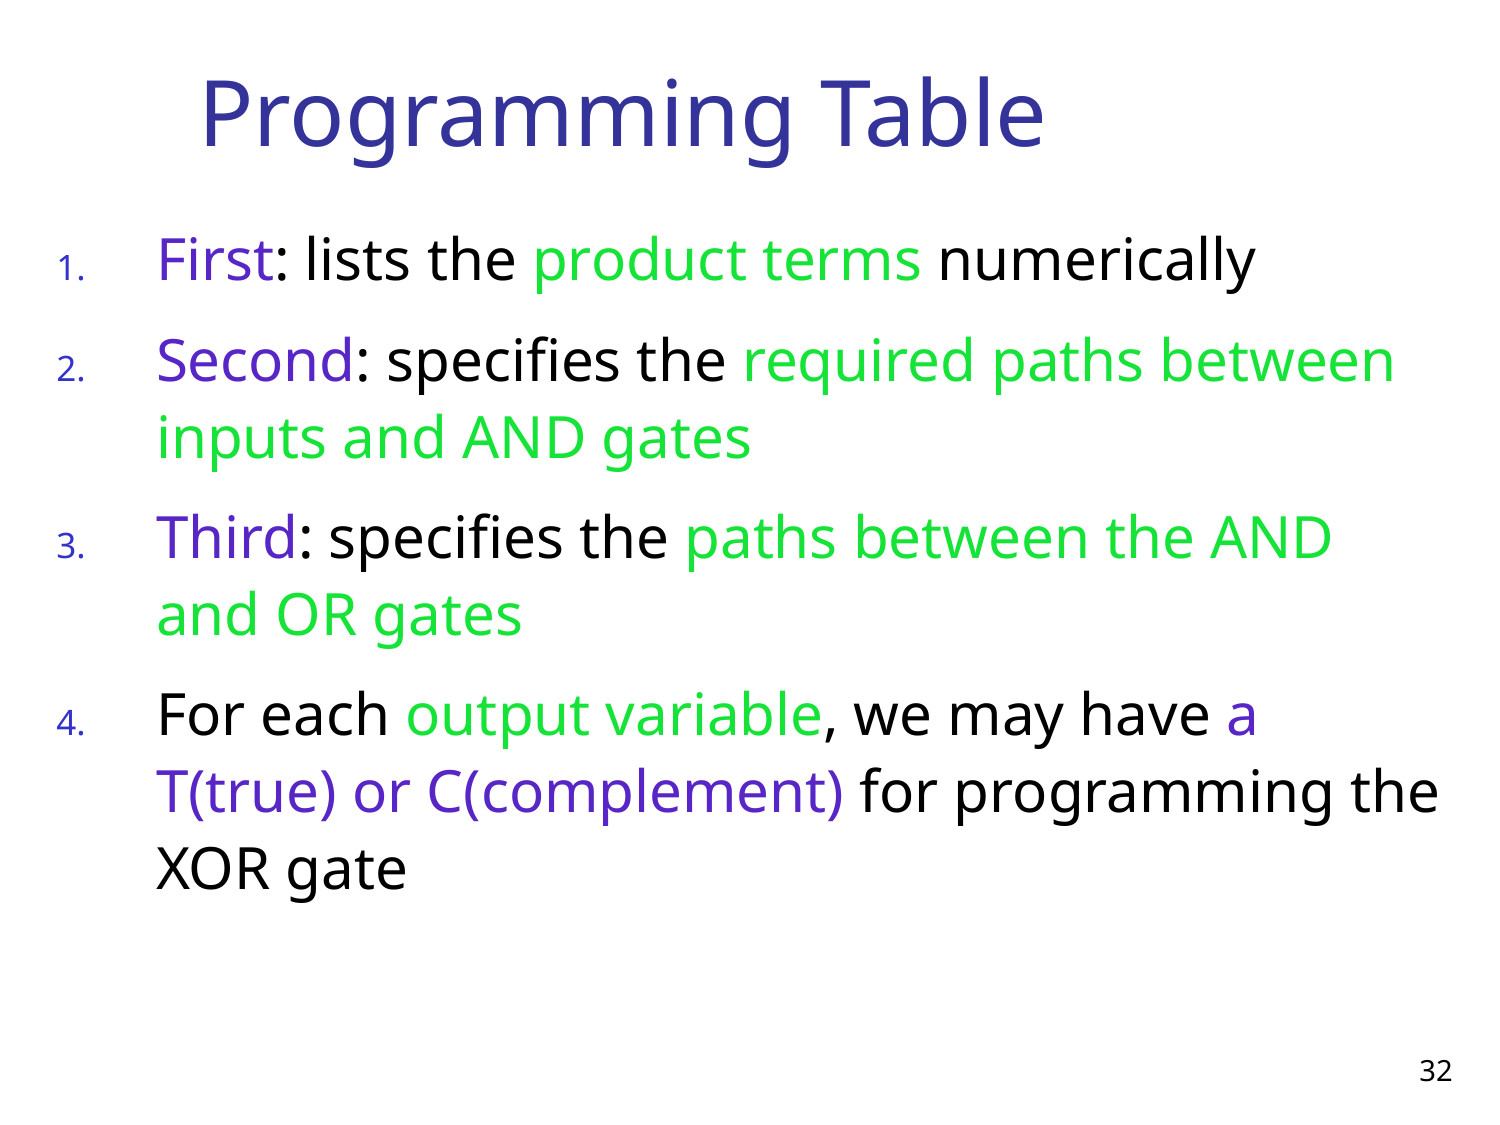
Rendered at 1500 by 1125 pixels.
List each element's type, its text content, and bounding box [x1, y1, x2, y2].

title Programming Table [182, 0, 1462, 173]
list First: lists the product terms numerically Second: specifies the required paths between inputs and AND gates Third: specifies the paths between the AND and OR gates For each output variable, we may have a T(true) or C(complement) for programming the XOR gate [40, 207, 1460, 1036]
slide_number 32 [1154, 1023, 1468, 1100]
